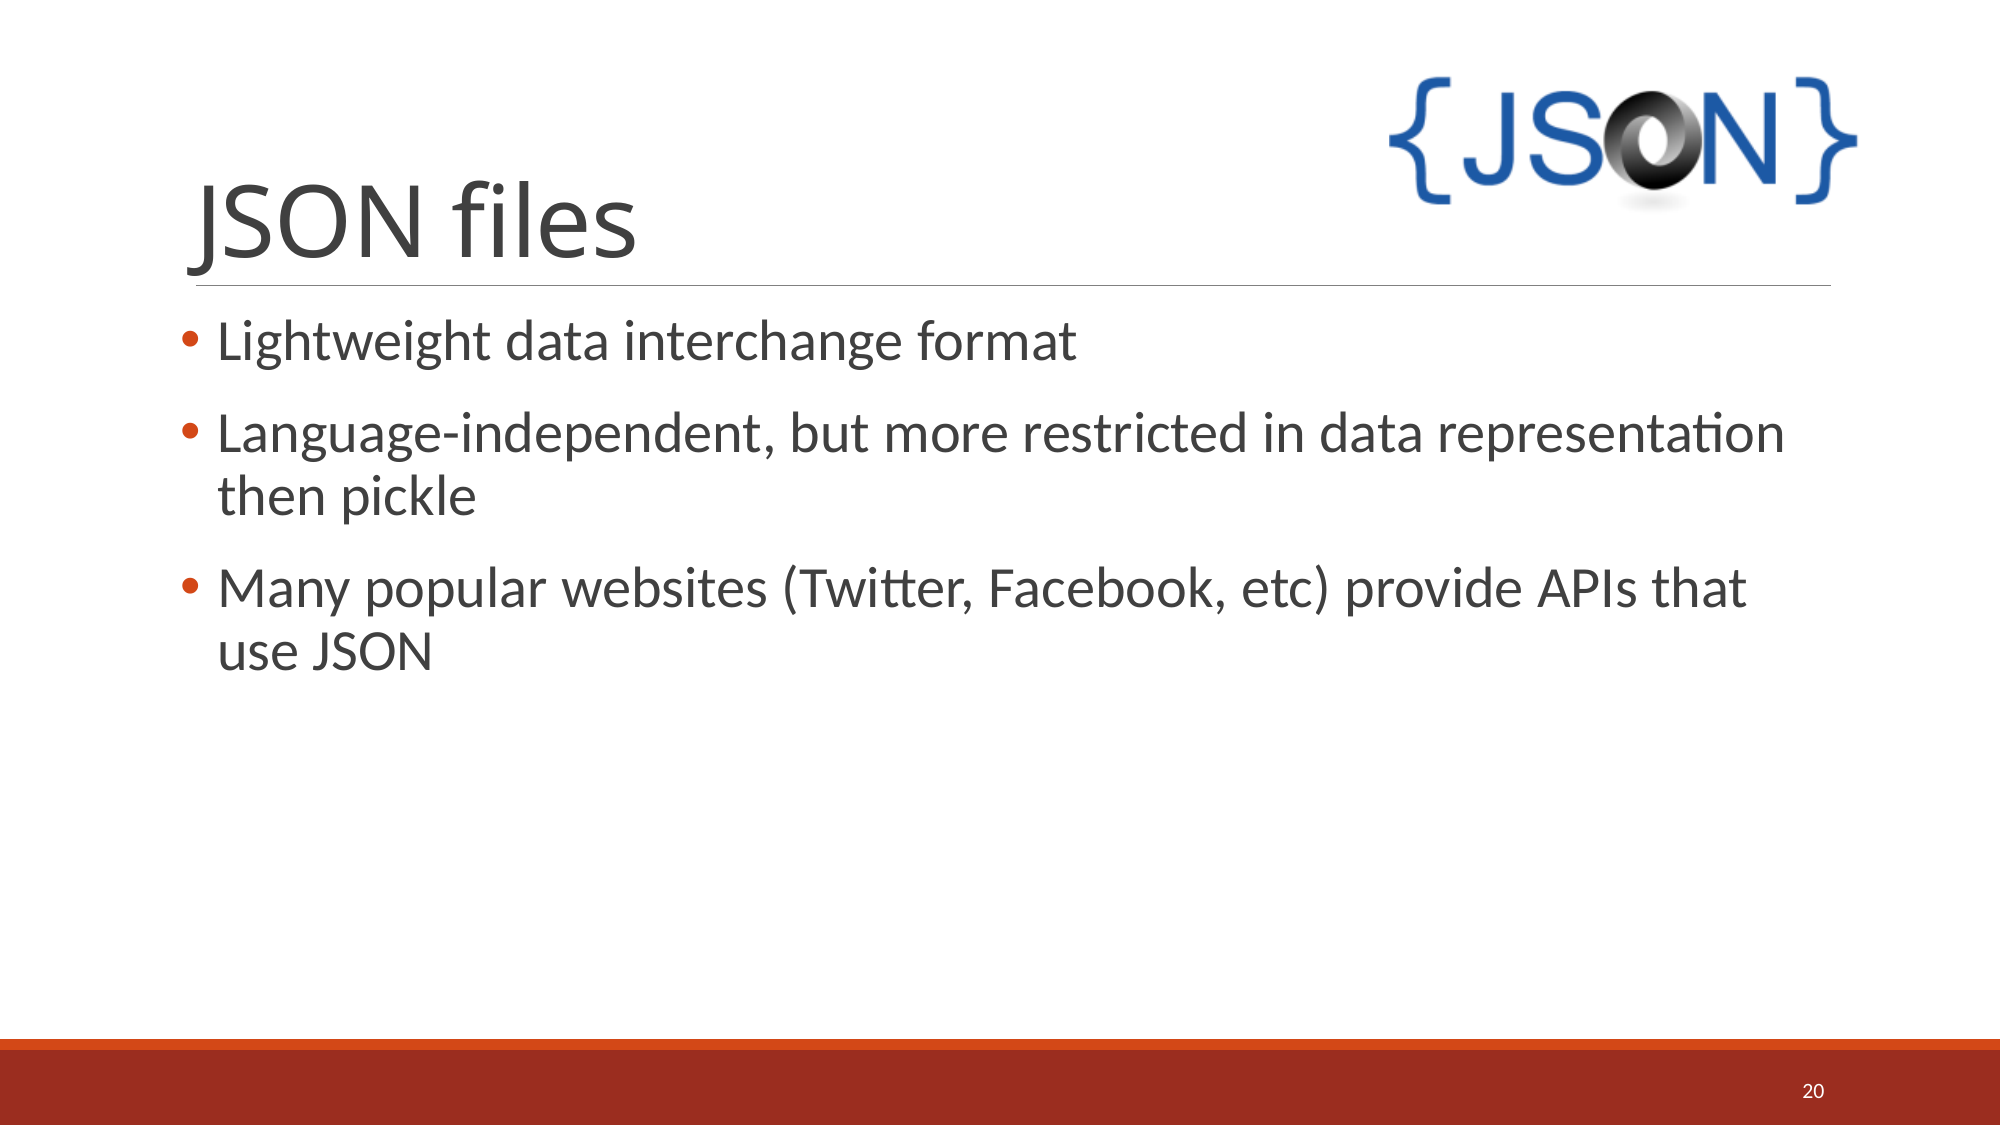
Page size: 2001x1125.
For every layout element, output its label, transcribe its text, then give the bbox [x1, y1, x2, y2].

list Lightweight data interchange format Language-independent, but more restricted in data representation then pickle Many popular websites (Twitter, Facebook, etc) provide APIs that use JSON [180, 302, 1830, 963]
slide_number 20 [1624, 1059, 1840, 1120]
picture [1389, 30, 1859, 255]
title JSON files [180, 47, 1830, 285]
